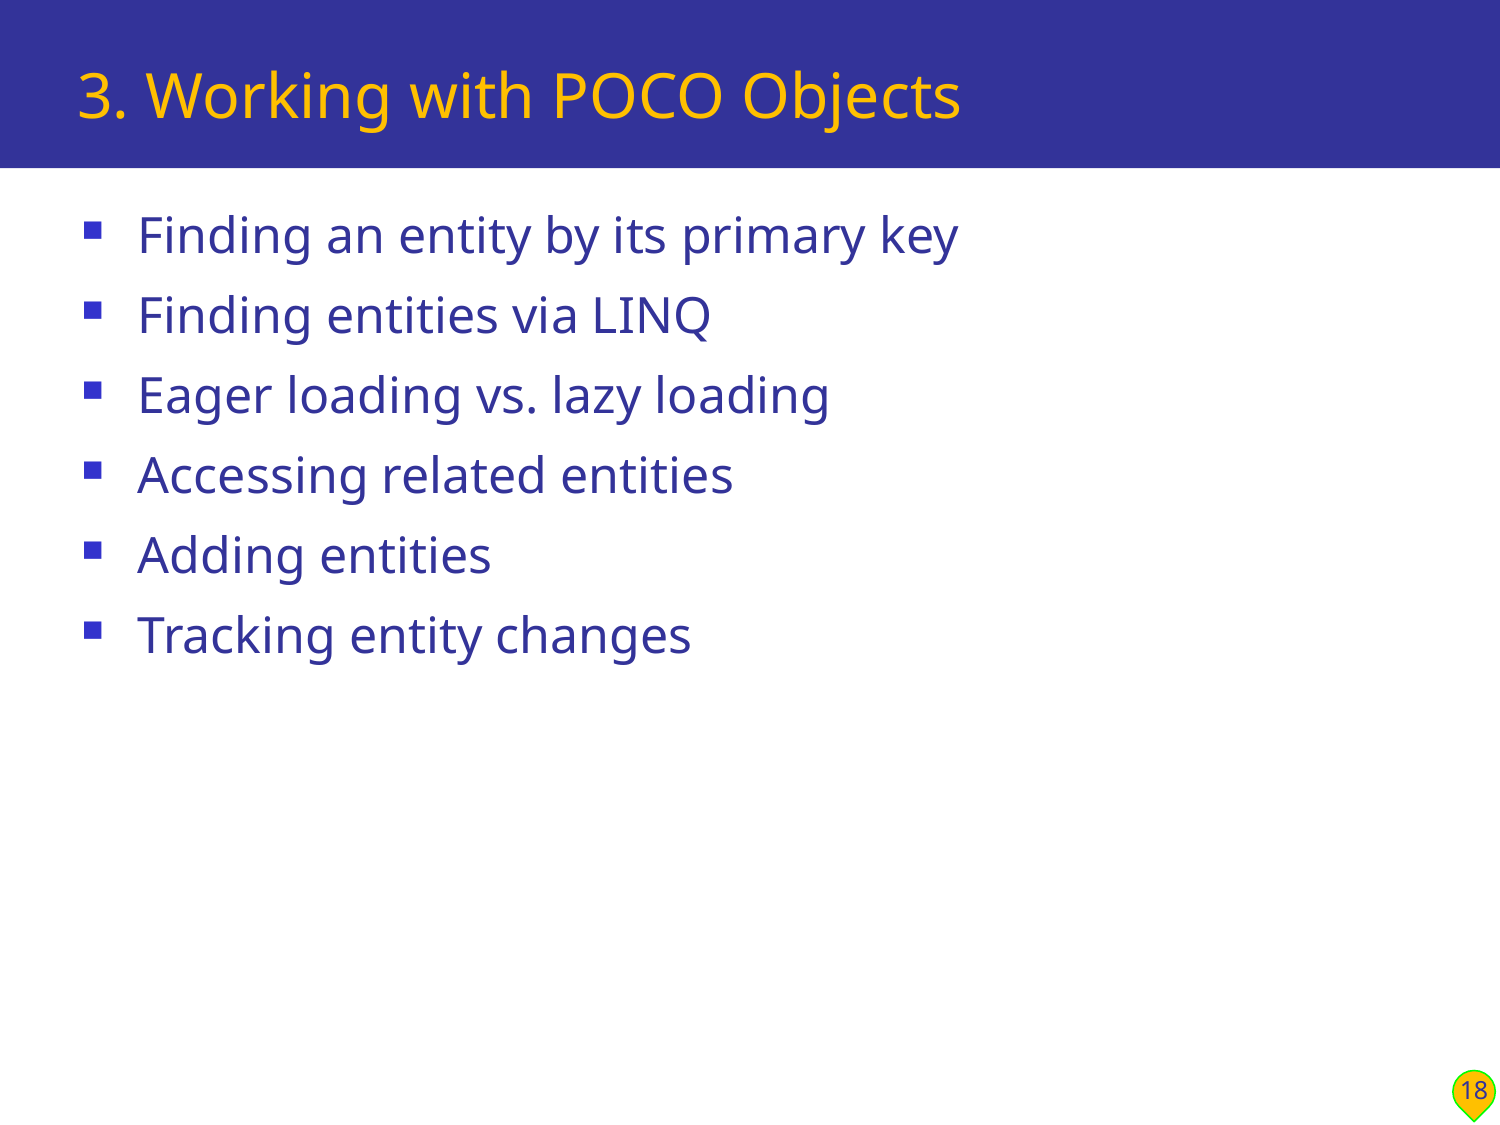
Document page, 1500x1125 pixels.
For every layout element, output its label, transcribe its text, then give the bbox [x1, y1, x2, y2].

list Finding an entity by its primary key Finding entities via LINQ Eager loading vs. lazy loading Accessing related entities Adding entities Tracking entity changes [66, 196, 1460, 1007]
title 3. Working with POCO Objects [61, 24, 1465, 139]
footer 18 [1431, 1040, 1500, 1117]
